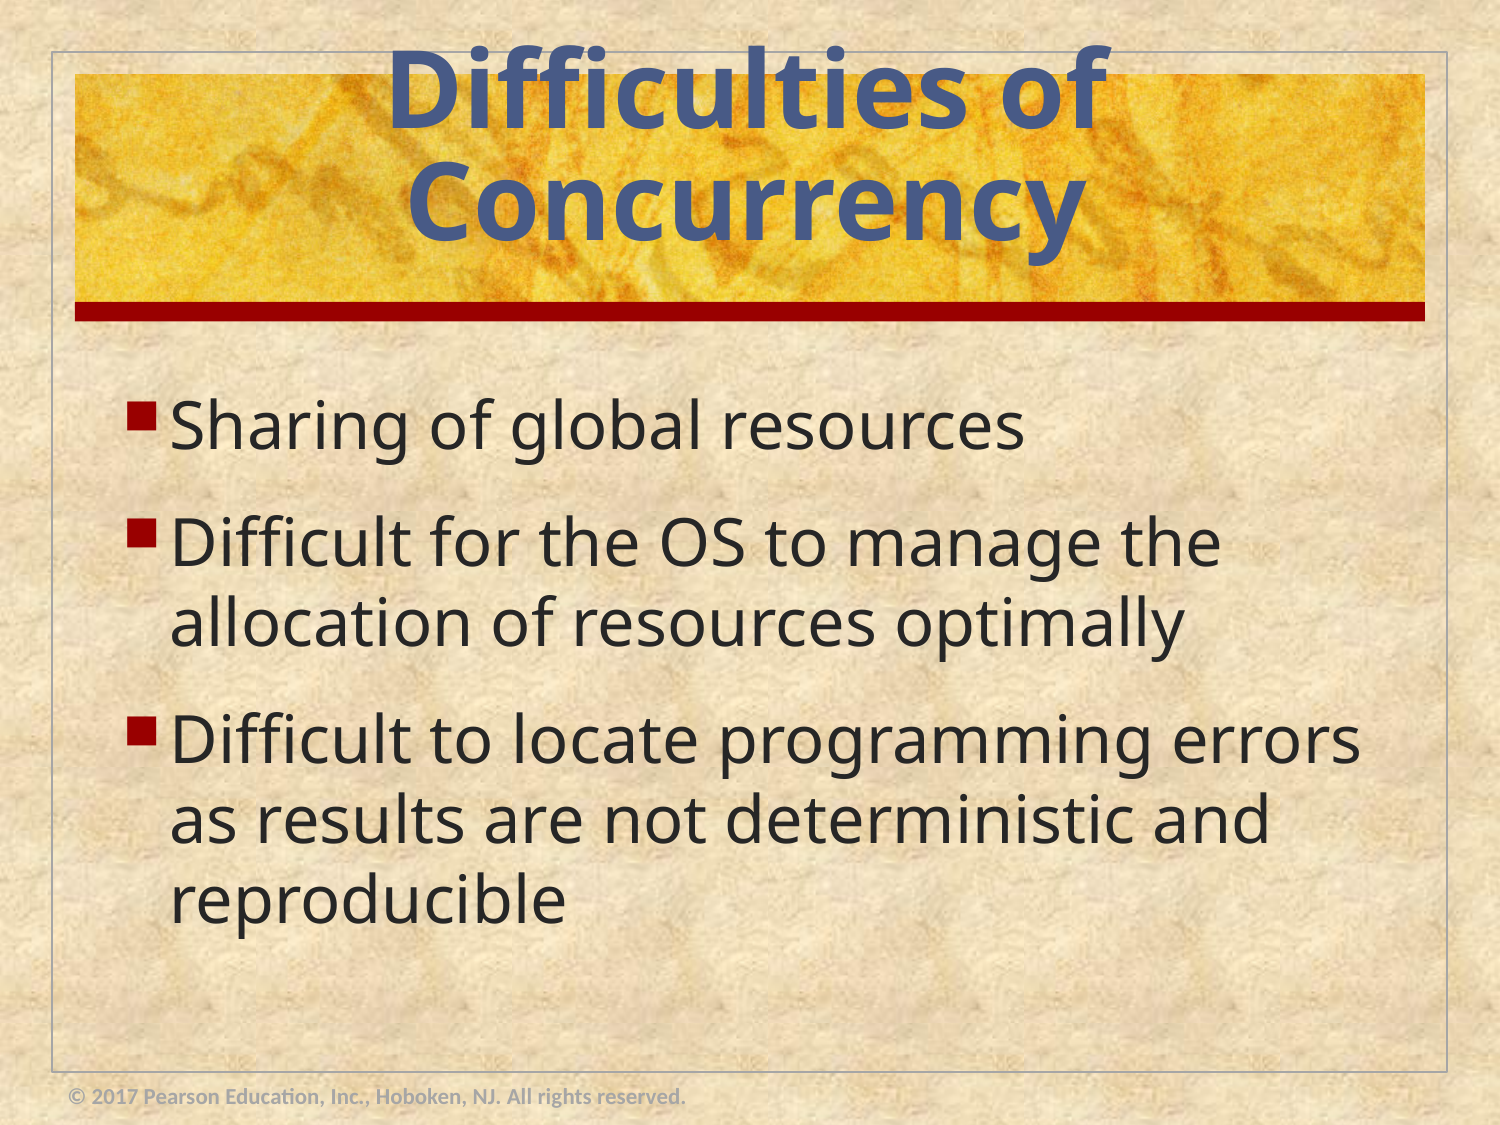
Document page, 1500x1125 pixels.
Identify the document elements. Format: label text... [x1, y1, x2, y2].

list Sharing of global resources Difficult for the OS to manage the allocation of resources optimally Difficult to locate programming errors as results are not deterministic and reproducible [108, 375, 1450, 1005]
title Difficulties of Concurrency [62, 75, 1430, 263]
picture [53, 53, 1446, 1071]
footer © 2017 Pearson Education, Inc., Hoboken, NJ. All rights reserved. [52, 1065, 925, 1125]
picture [0, 0, 1500, 1125]
